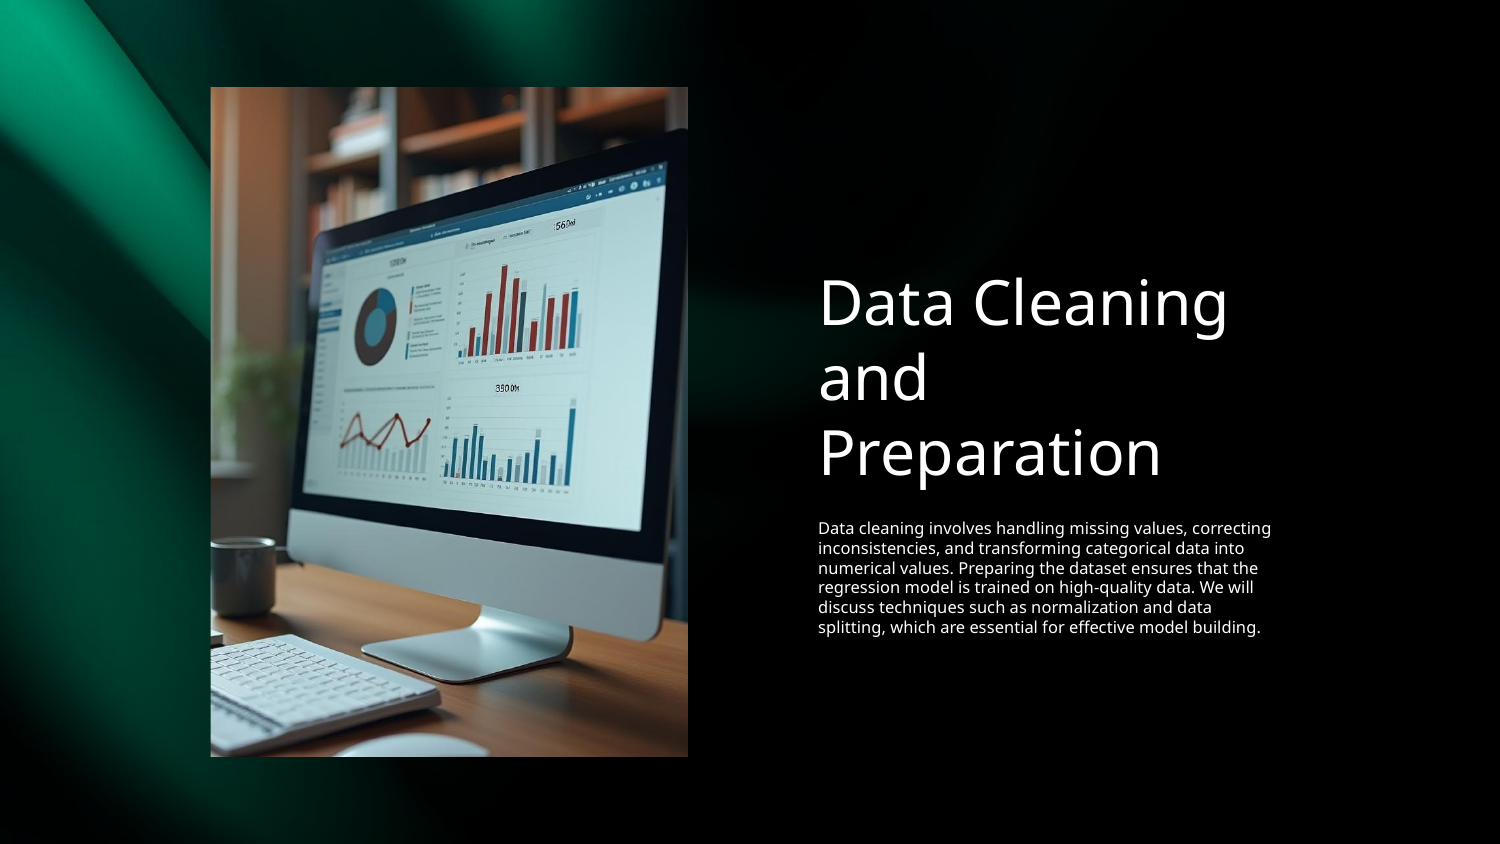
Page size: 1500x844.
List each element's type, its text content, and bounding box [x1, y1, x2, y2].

title Data Cleaning and Preparation [803, 187, 1289, 503]
picture [0, 0, 1500, 844]
subtitle Data cleaning involves handling missing values, correcting inconsistencies, and transforming categorical data into numerical values. Preparing the dataset ensures that the regression model is trained on high-quality data. We will discuss techniques such as normalization and data splitting, which are essential for effective model building. [803, 503, 1289, 657]
